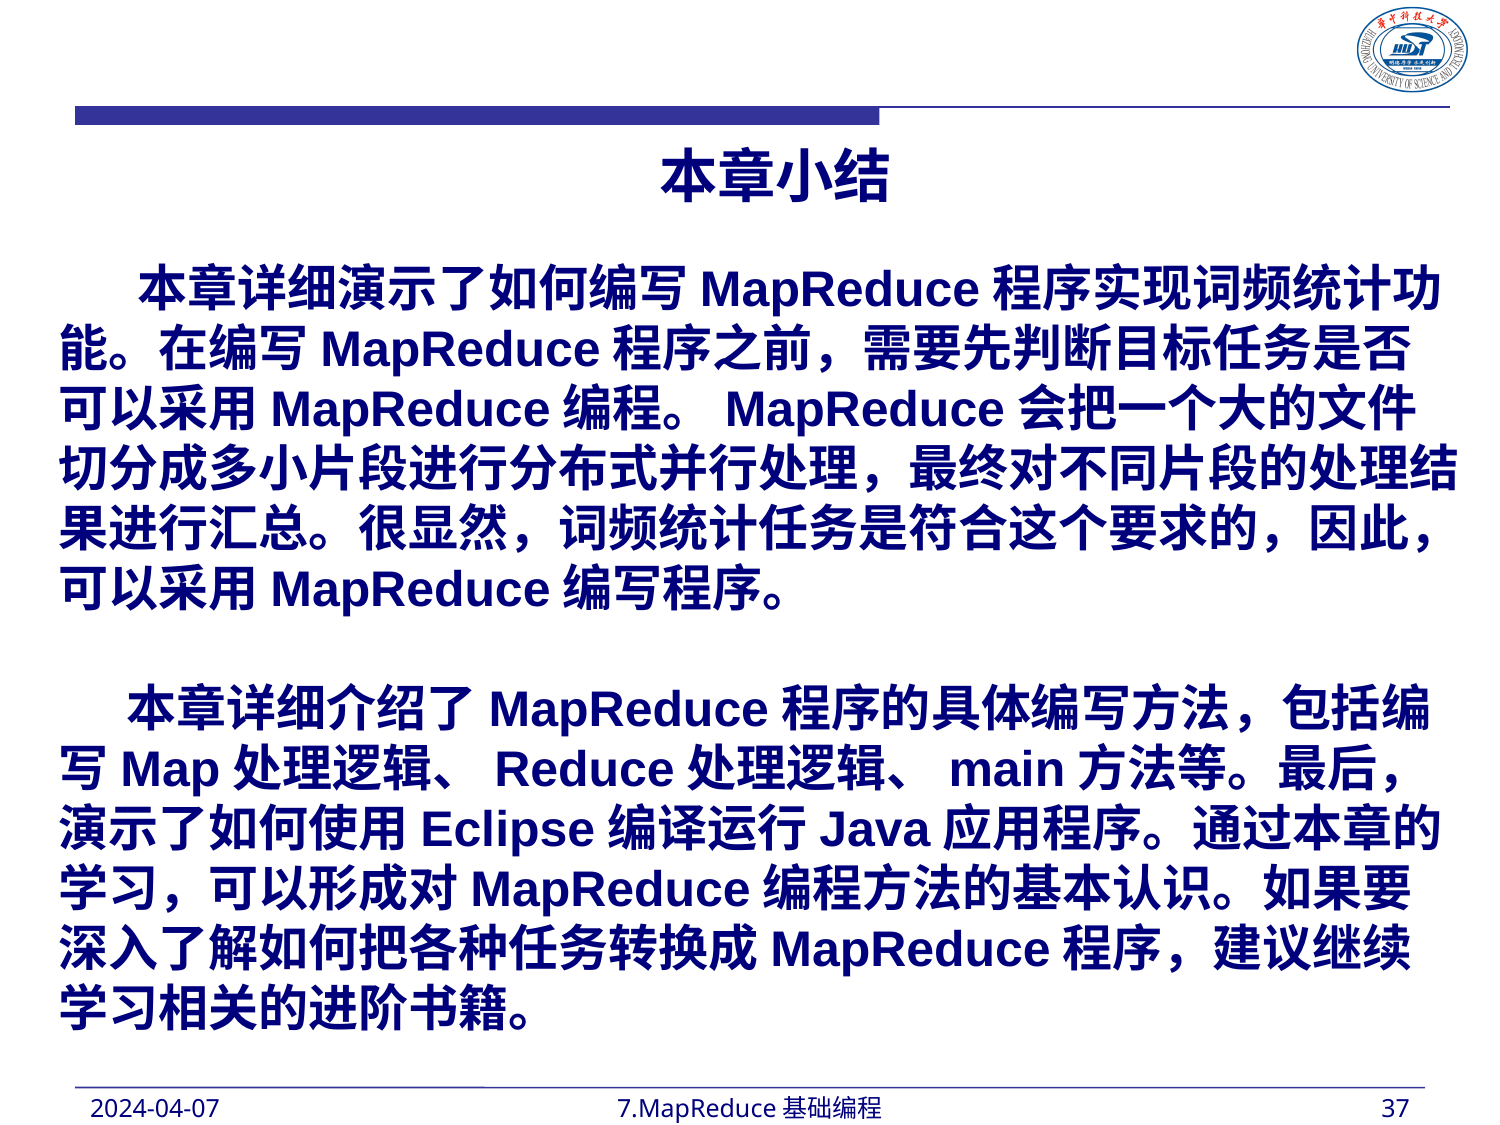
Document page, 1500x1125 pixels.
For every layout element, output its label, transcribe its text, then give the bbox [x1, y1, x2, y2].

text_box 本章详细演示了如何编写MapReduce程序实现词频统计功能。在编写MapReduce程序之前，需要先判断目标任务是否可以采用MapReduce编程。MapReduce会把一个大的文件切分成多小片段进行分布式并行处理，最终对不同片段的处理结果进行汇总。很显然，词频统计任务是符合这个要求的，因此，可以采用MapReduce编写程序。 本章详细介绍了MapReduce程序的具体编写方法，包括编写Map处理逻辑、Reduce处理逻辑、main方法等。最后，演示了如何使用Eclipse编译运行Java应用程序。通过本章的学习，可以形成对MapReduce编程方法的基本认识。如果要深入了解如何把各种任务转换成MapReduce程序，建议继续学习相关的进阶书籍。 [43, 248, 1475, 1044]
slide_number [75, 1084, 400, 1125]
title 本章小结 [644, 98, 982, 248]
footer 7.MapReduce基础编程 [512, 1084, 988, 1125]
picture [1350, 0, 1475, 99]
slide_number 37 [1100, 1084, 1425, 1125]
